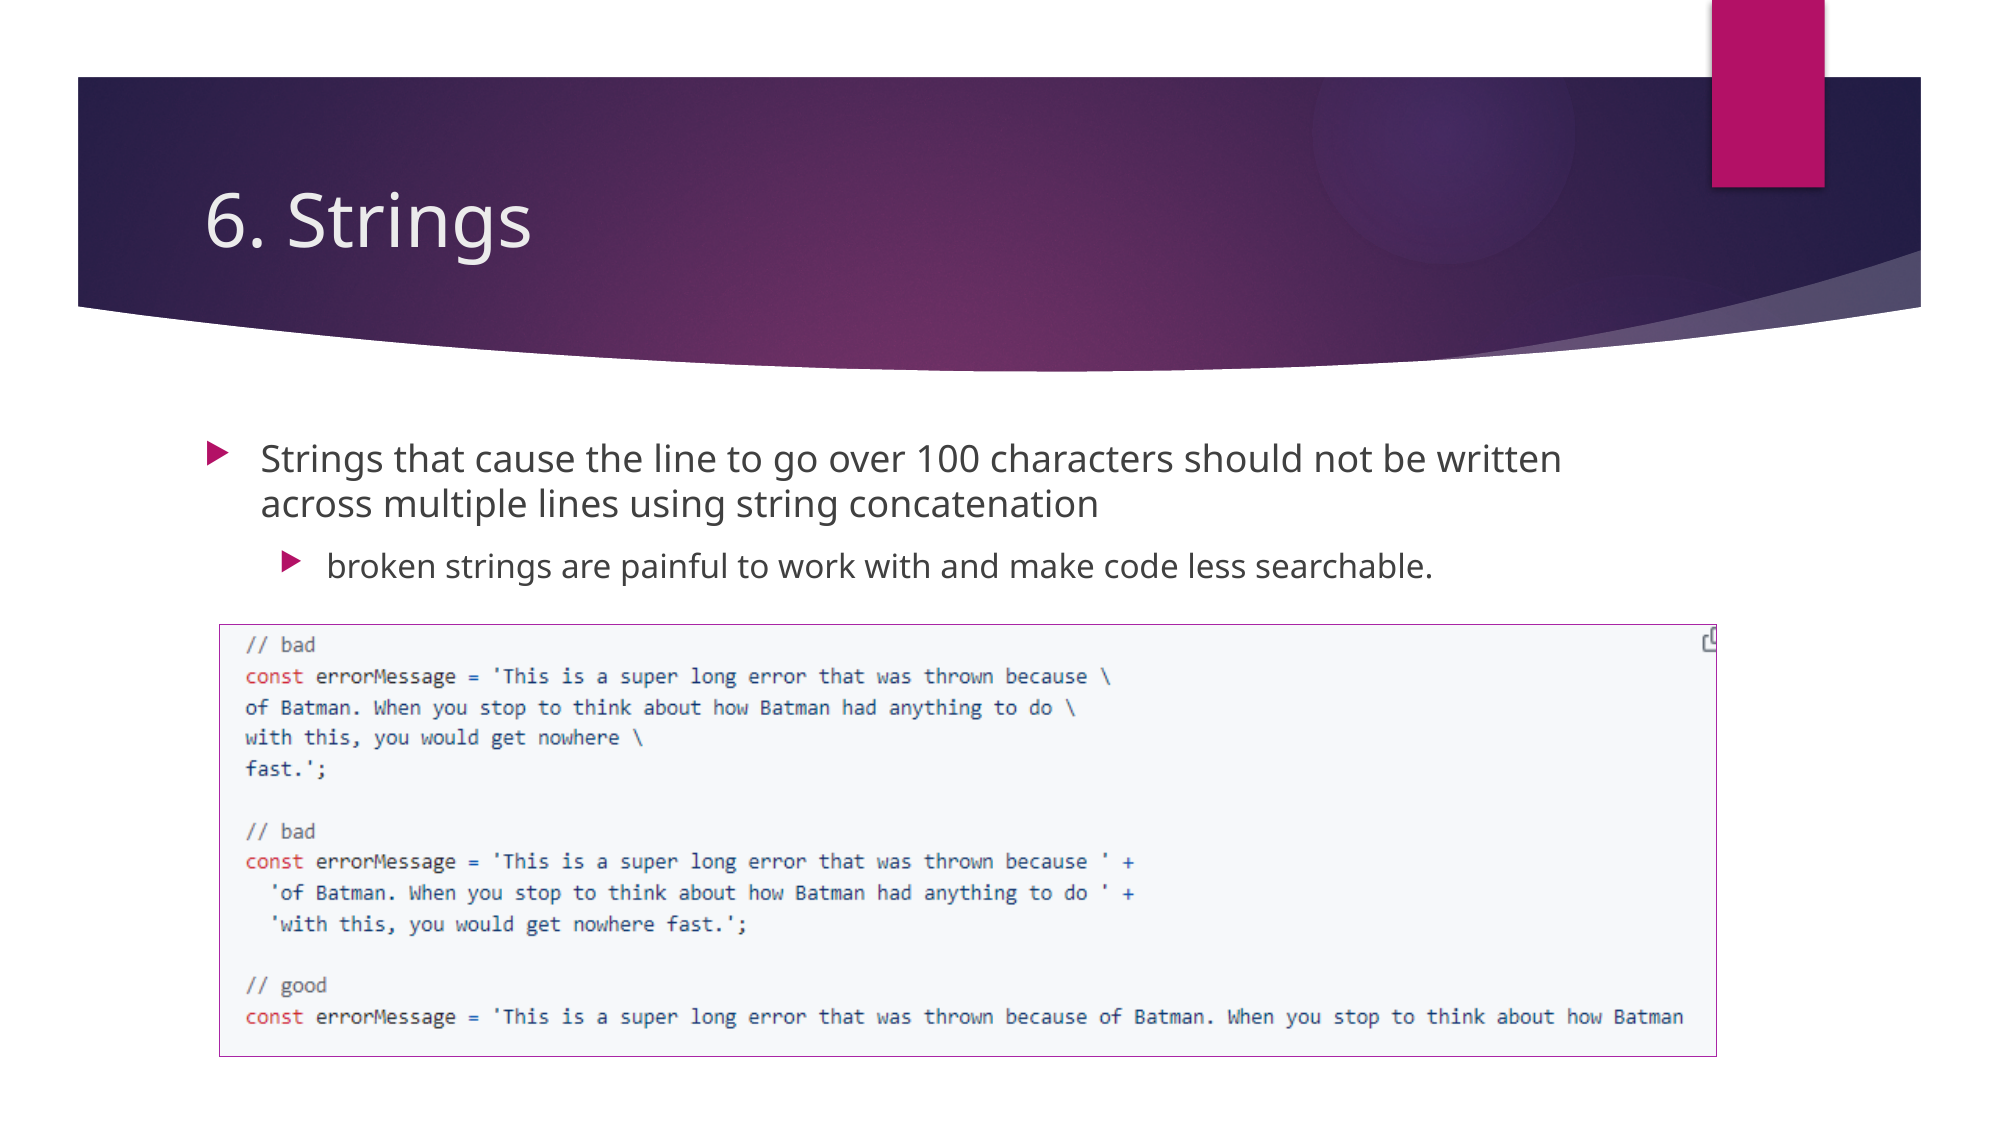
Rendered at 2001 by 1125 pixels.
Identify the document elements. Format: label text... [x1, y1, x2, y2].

list Strings that cause the line to go over 100 characters should not be written across multiple lines using string concatenation broken strings are painful to work with and make code less searchable. [189, 427, 1638, 988]
picture [219, 624, 1718, 1057]
title 6. Strings [189, 159, 1627, 276]
